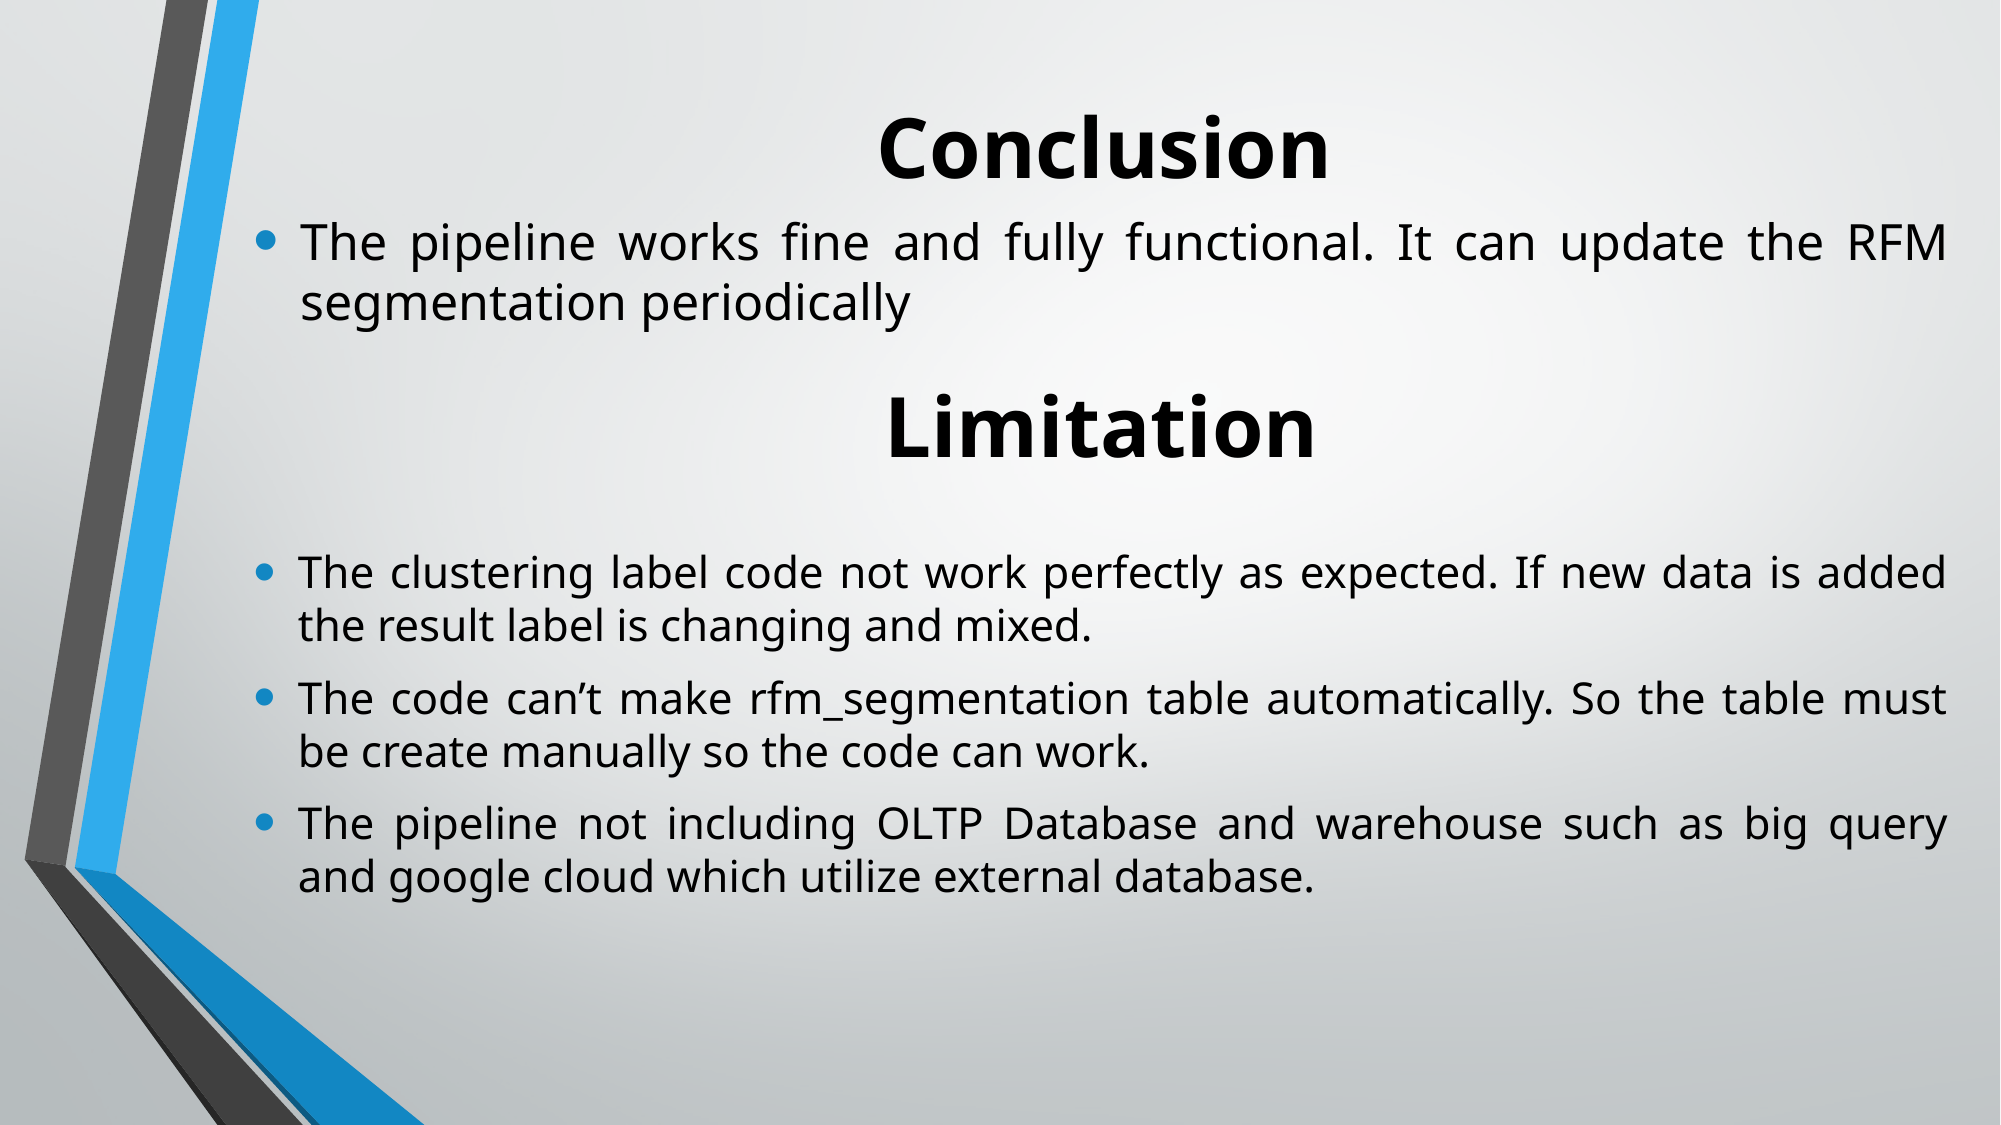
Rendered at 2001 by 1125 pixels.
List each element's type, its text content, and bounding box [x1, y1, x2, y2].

title Conclusion [282, 77, 1927, 214]
text_box Limitation [279, 356, 1924, 492]
list The pipeline works fine and fully functional. It can update the RFM segmentation periodically [238, 213, 1965, 327]
text_box The clustering label code not work perfectly as expected. If new data is added the result label is changing and mixed. The code can’t make rfm_segmentation table automatically. So the table must be create manually so the code can work. The pipeline not including OLTP Database and warehouse such as big query and google cloud which utilize external database. [238, 537, 1965, 912]
